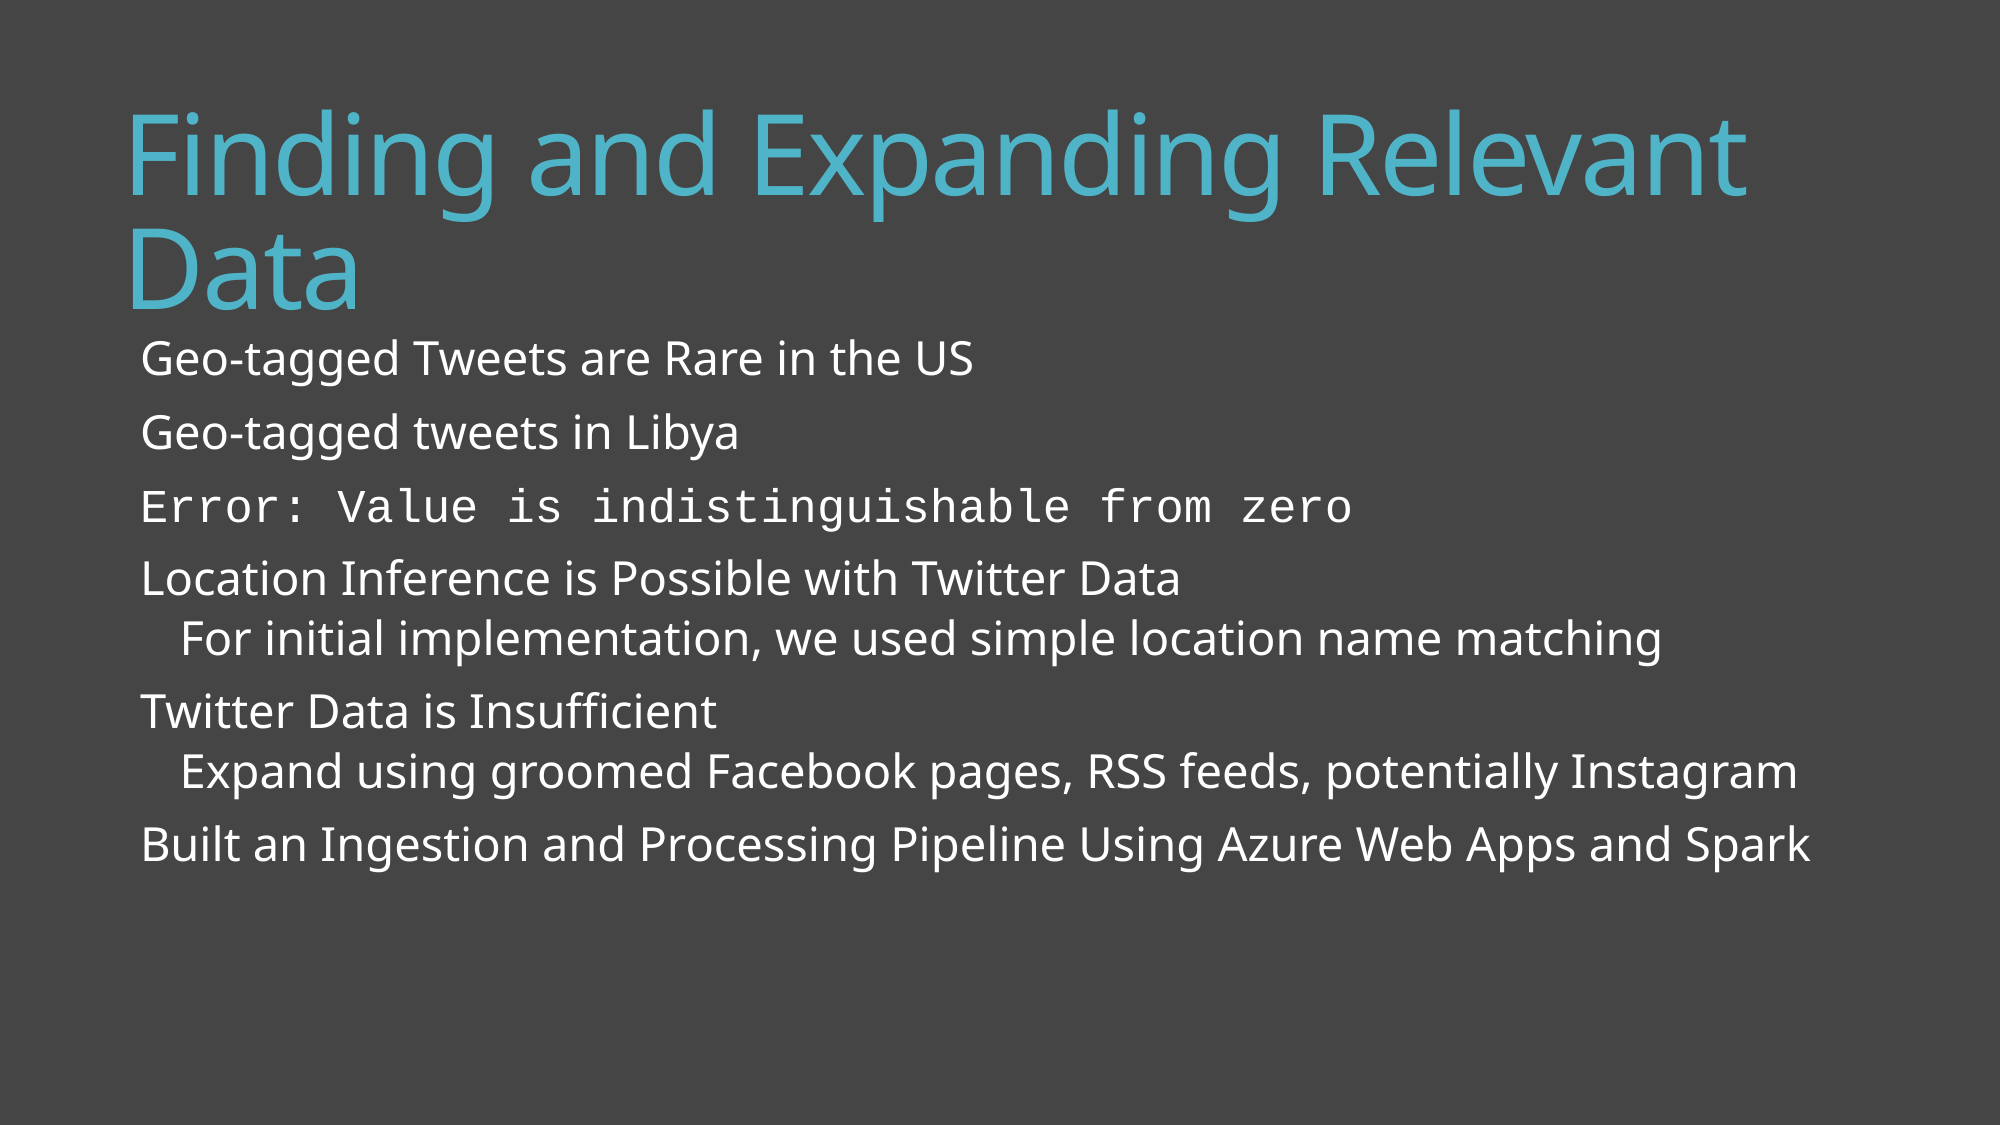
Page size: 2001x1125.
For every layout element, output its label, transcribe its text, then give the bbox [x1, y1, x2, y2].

title Finding and Expanding Relevant Data [107, 81, 1875, 354]
list Geo-tagged Tweets are Rare in the US Geo-tagged tweets in Libya Error: Value is indistinguishable from zero Location Inference is Possible with Twitter Data For initial implementation, we used simple location name matching Twitter Data is Insufficient Expand using groomed Facebook pages, RSS feeds, potentially Instagram Built an Ingestion and Processing Pipeline Using Azure Web Apps and Spark [111, 329, 1876, 948]
